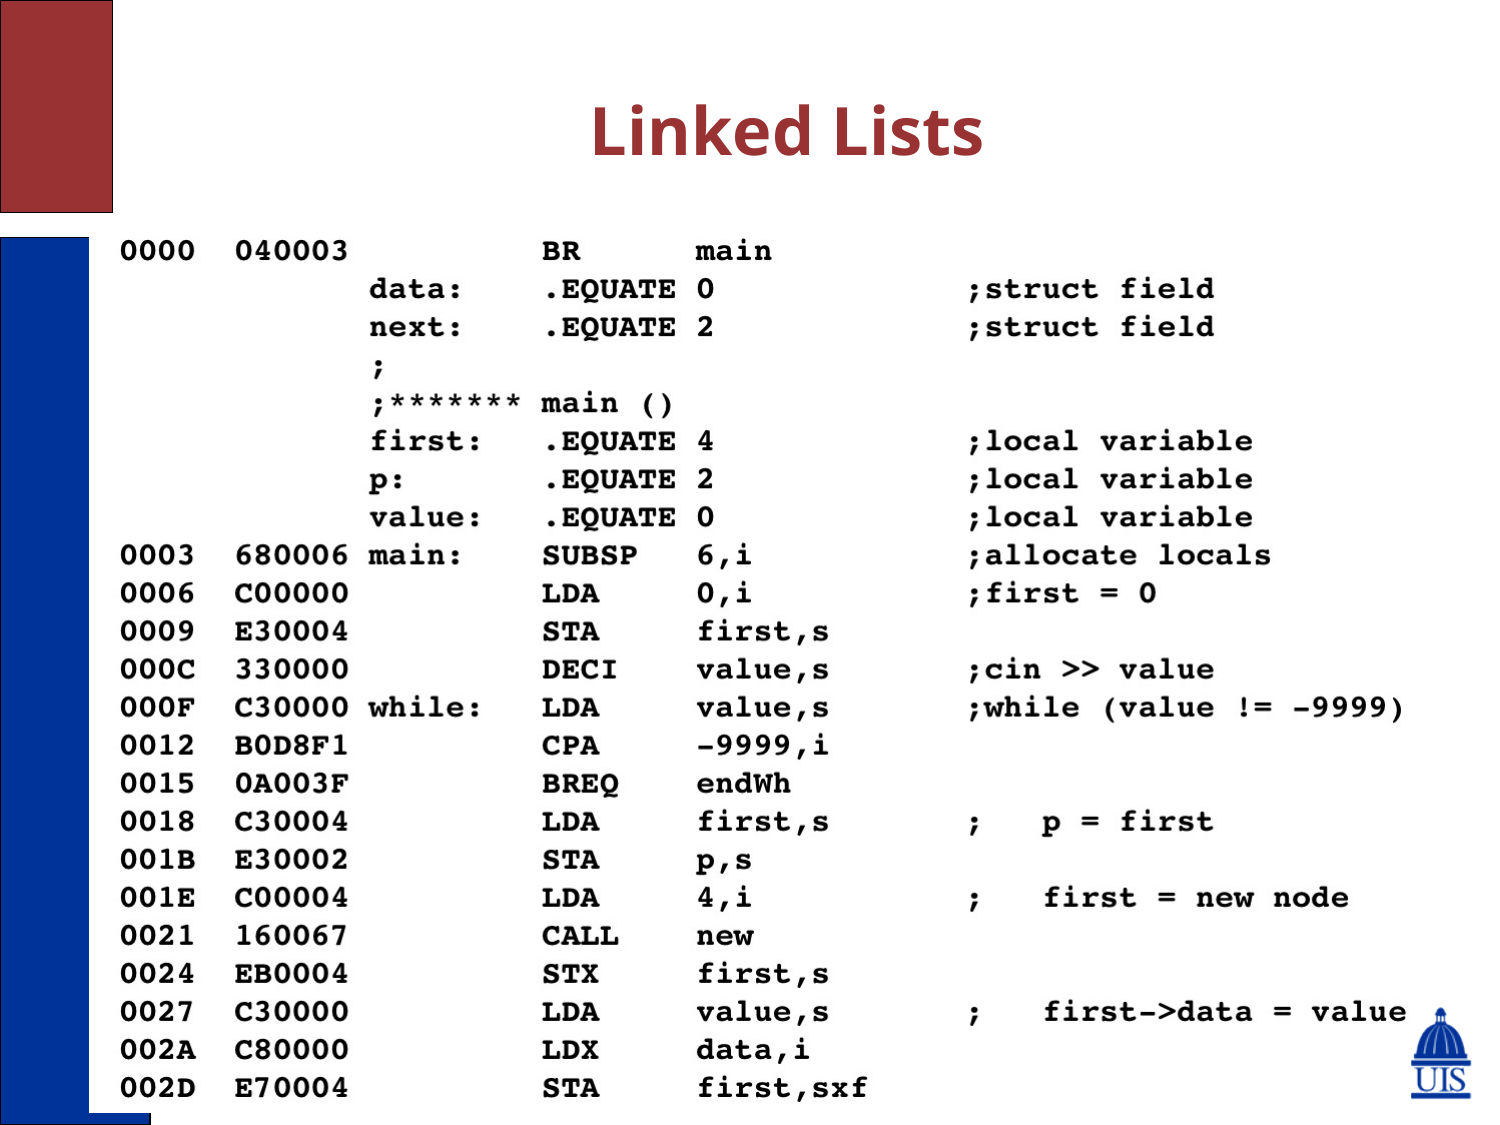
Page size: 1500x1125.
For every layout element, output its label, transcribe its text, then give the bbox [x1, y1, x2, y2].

title Linked Lists [150, 45, 1425, 213]
slide_number 6-3 [1416, 1062, 1425, 1103]
picture [89, 222, 1473, 1113]
